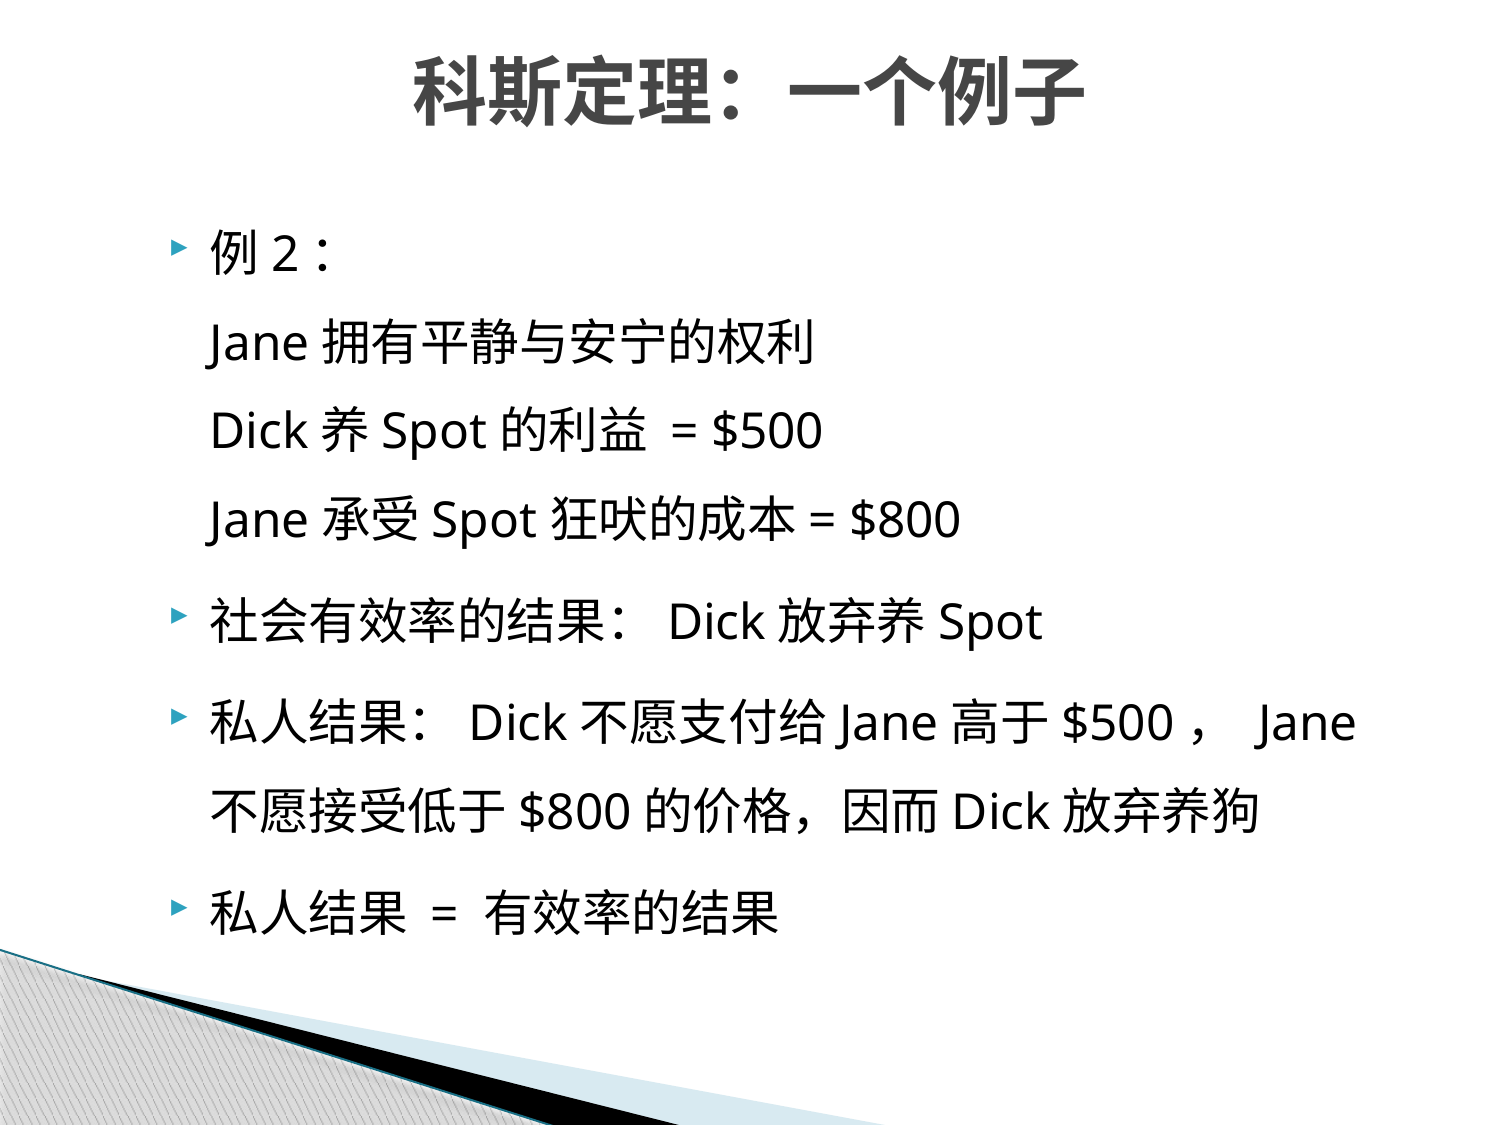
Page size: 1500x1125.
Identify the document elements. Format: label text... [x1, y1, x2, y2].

text_box 例2： Jane拥有平静与安宁的权利 Dick养Spot的利益 = $500 Jane承受Spot狂吠的成本= $800 社会有效率的结果：Dick放弃养Spot 私人结果：Dick不愿支付给Jane高于$500， Jane不愿接受低于$800的价格，因而Dick放弃养狗 私人结果 = 有效率的结果 [135, 184, 1388, 953]
text_box 科斯定理：一个例子 [74, 35, 1425, 143]
